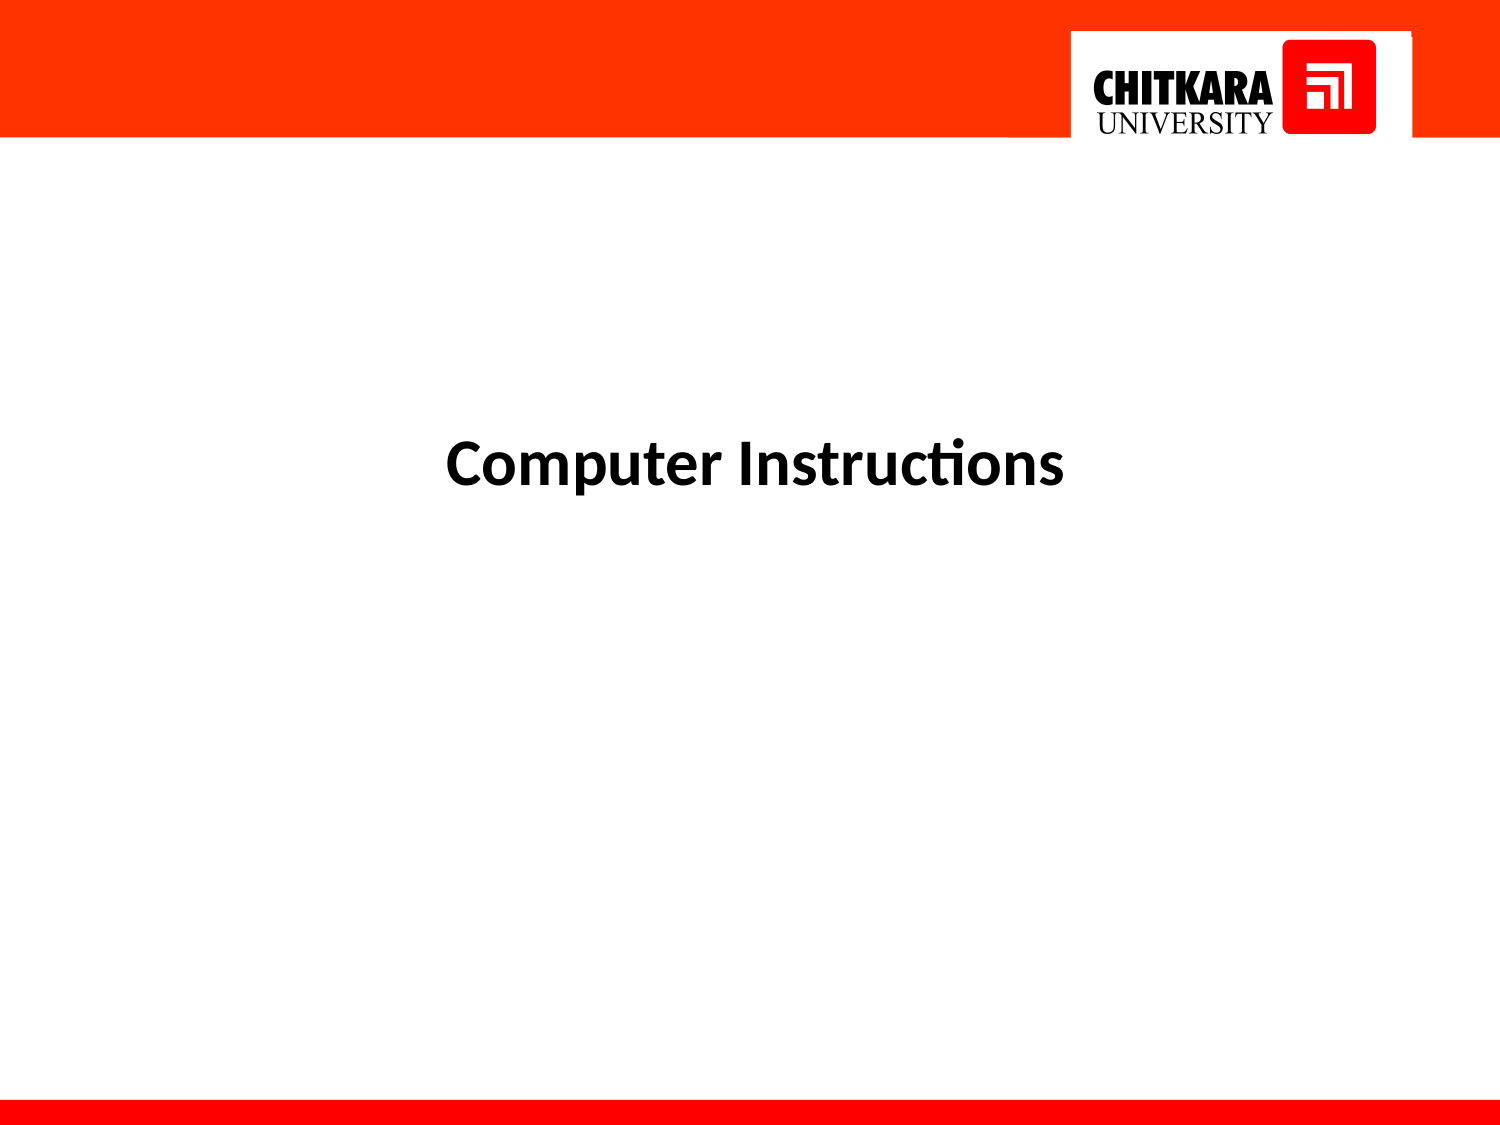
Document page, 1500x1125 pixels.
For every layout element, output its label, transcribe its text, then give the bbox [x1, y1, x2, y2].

subtitle Computer Instructions [87, 224, 1426, 1001]
picture [1074, 37, 1391, 138]
